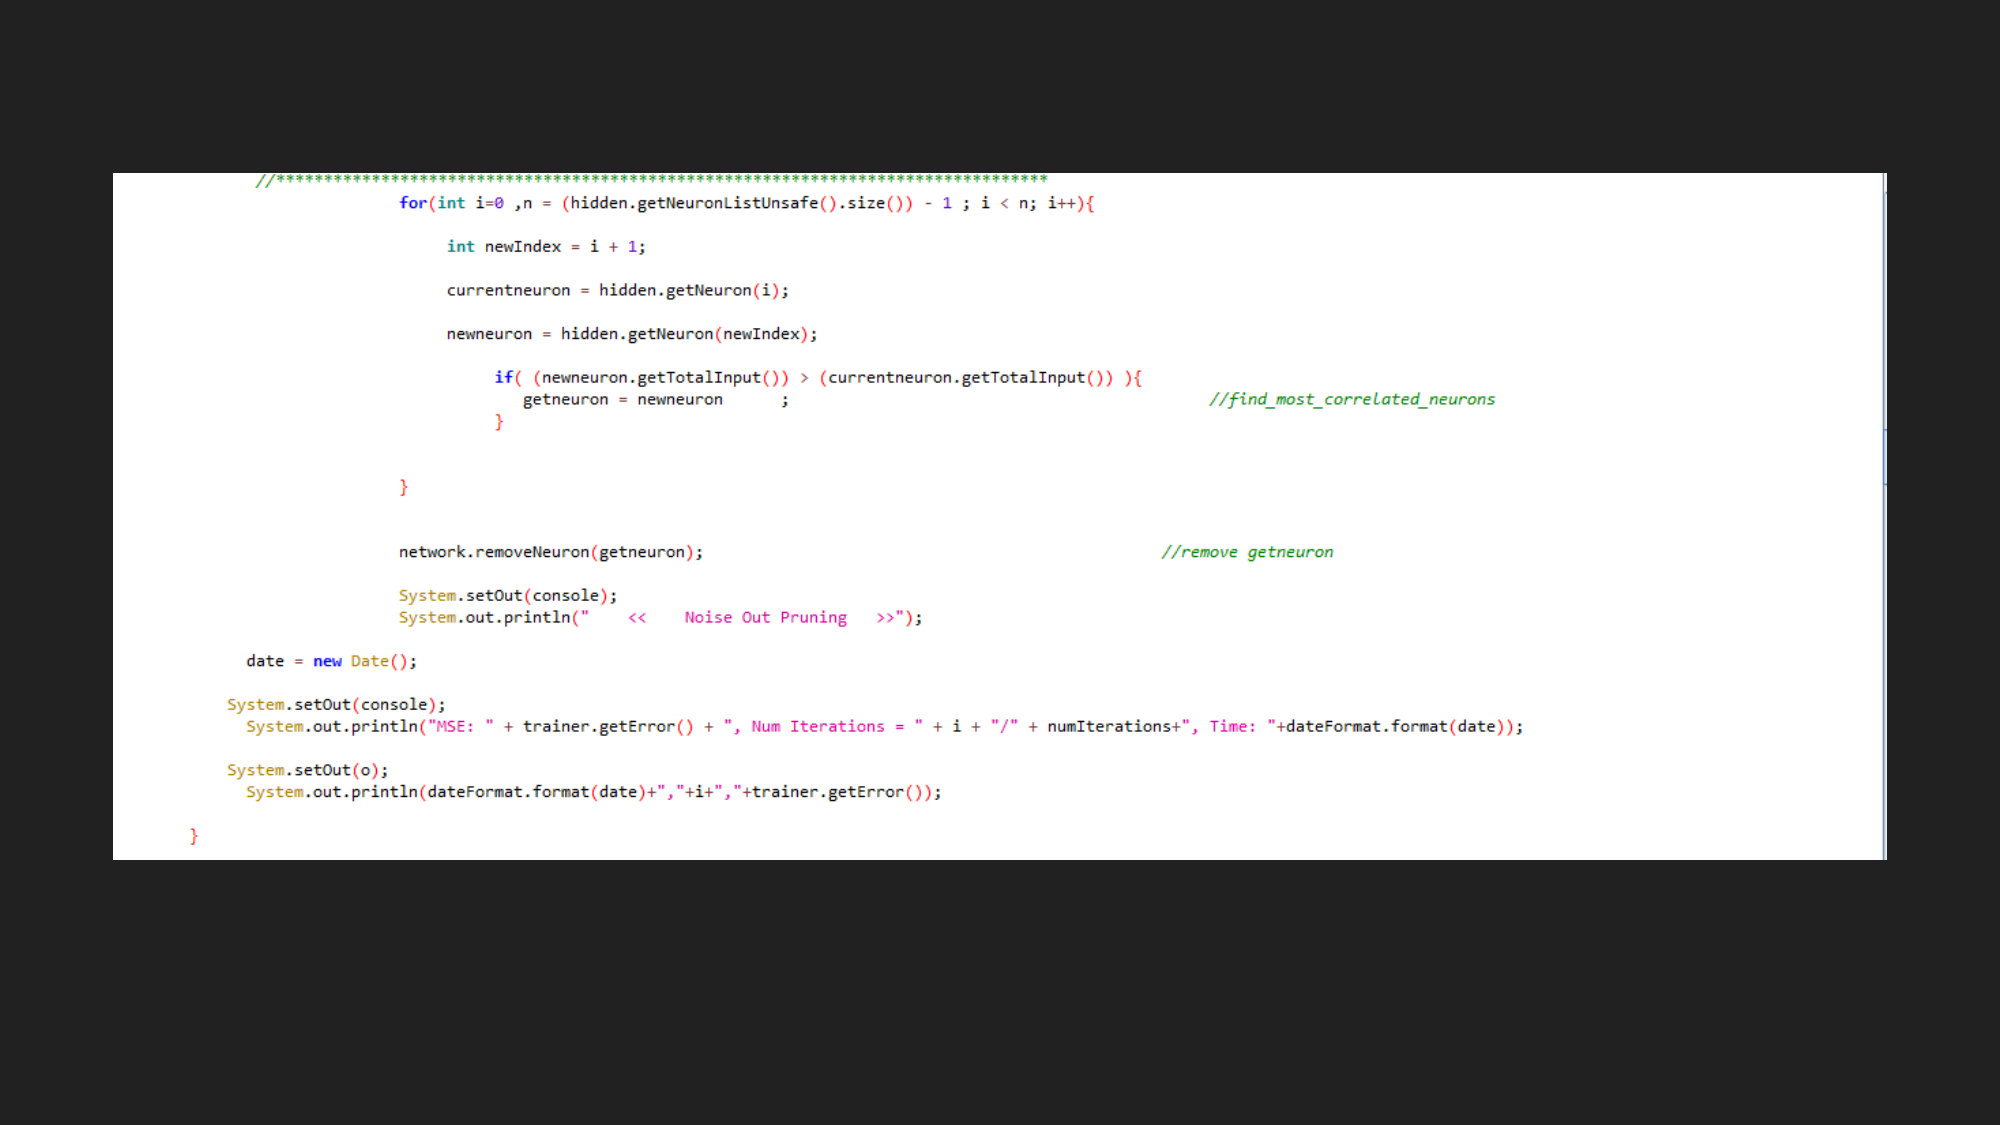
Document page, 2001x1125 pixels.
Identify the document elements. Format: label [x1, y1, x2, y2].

picture [112, 172, 1888, 860]
